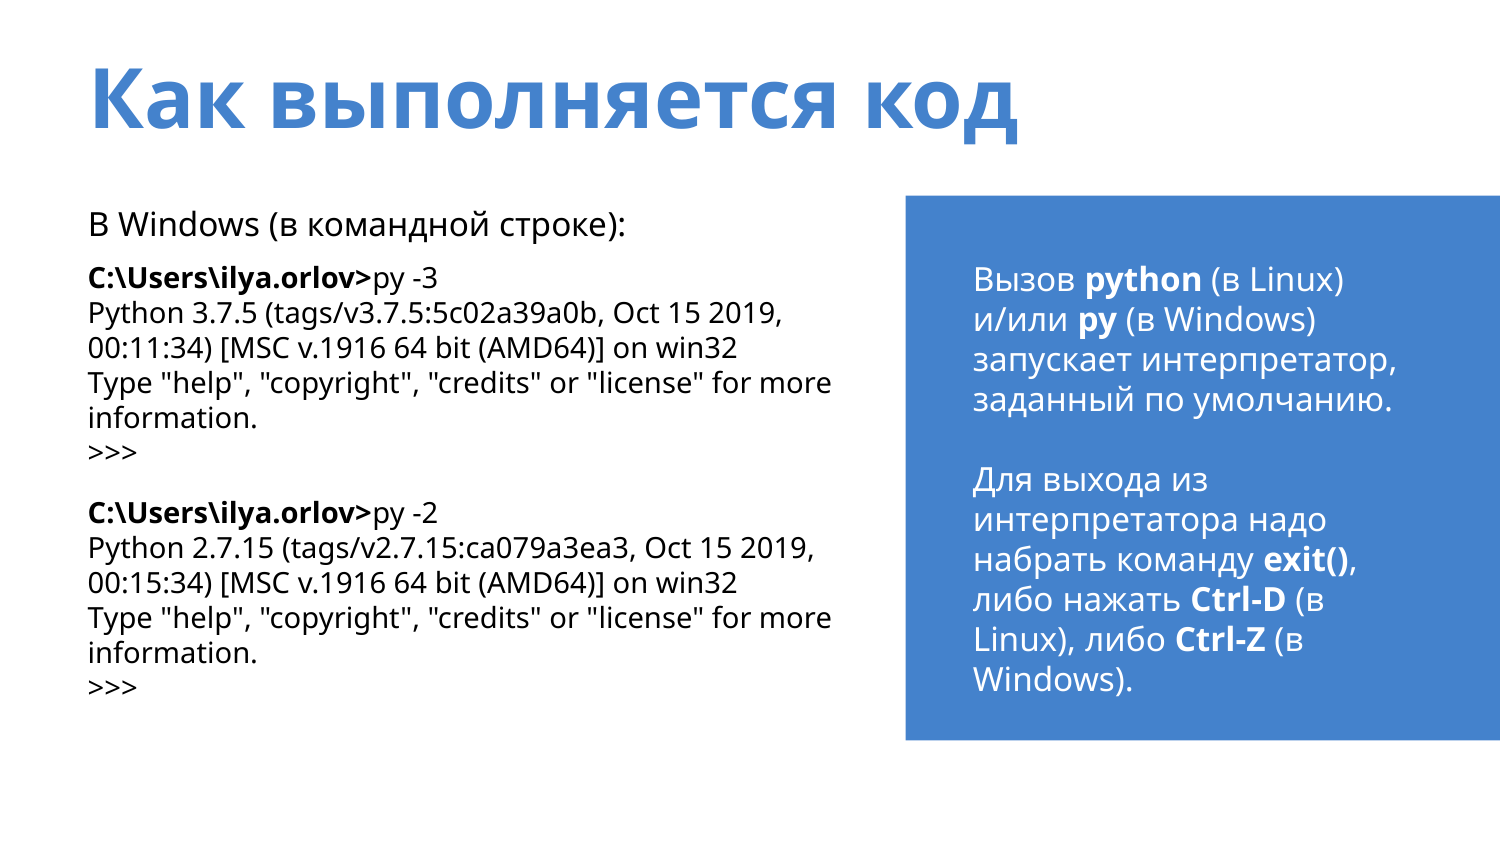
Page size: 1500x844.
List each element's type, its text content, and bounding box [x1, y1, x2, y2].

text_box В Windows (в командной строке): [73, 195, 904, 251]
title Как выполняется код [73, 30, 1042, 144]
text_box [904, 194, 1500, 742]
text_box C:\Users\ilya.orlov>py -2 Python 2.7.15 (tags/v2.7.15:ca079a3ea3, Oct 15 2019, 00:15:34) [MSC v.1916 64 bit (AMD64)] on win32 Type "help", "copyright", "credits" or "license" for more information. >>> [72, 486, 857, 739]
text_box C:\Users\ilya.orlov>py -3 Python 3.7.5 (tags/v3.7.5:5c02a39a0b, Oct 15 2019, 00:11:34) [MSC v.1916 64 bit (AMD64)] on win32 Type "help", "copyright", "credits" or "license" for more information. >>> [72, 252, 857, 486]
text_box Вызов python (в Linux) и/или py (в Windows) запускает интерпретатор, заданный по умолчанию. Для выхода из интерпретатора надо набрать команду exit(), либо нажать Ctrl-D (в Linux), либо Ctrl-Z (в Windows). [958, 251, 1424, 705]
